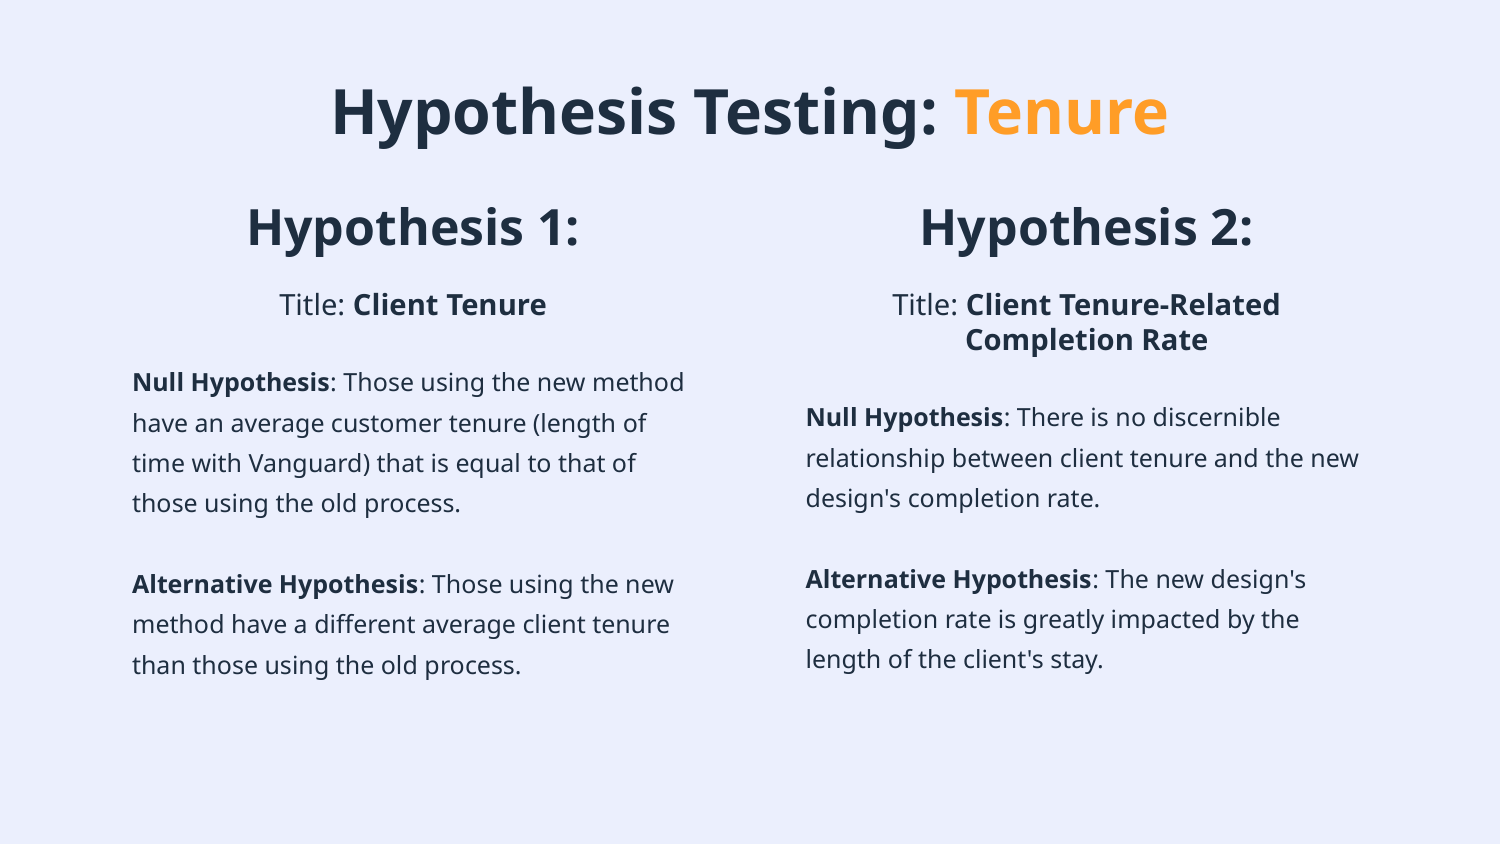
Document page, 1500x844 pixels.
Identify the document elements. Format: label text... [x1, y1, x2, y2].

title Hypothesis Testing: Tenure [116, 56, 1383, 158]
subtitle Title: Client Tenure-Related Completion Rate Null Hypothesis: There is no discernible relationship between client tenure and the new design's completion rate. Alternative Hypothesis: The new design's completion rate is greatly impacted by the length of the client's stay. [790, 272, 1383, 784]
subtitle Hypothesis 1: [116, 186, 710, 272]
subtitle Hypothesis 2: [790, 186, 1383, 272]
subtitle Title: Client Tenure Null Hypothesis: Those using the new method have an average customer tenure (length of time with Vanguard) that is equal to that of those using the old process. Alternative Hypothesis: Those using the new method have a different average client tenure than those using the old process. [116, 272, 710, 784]
